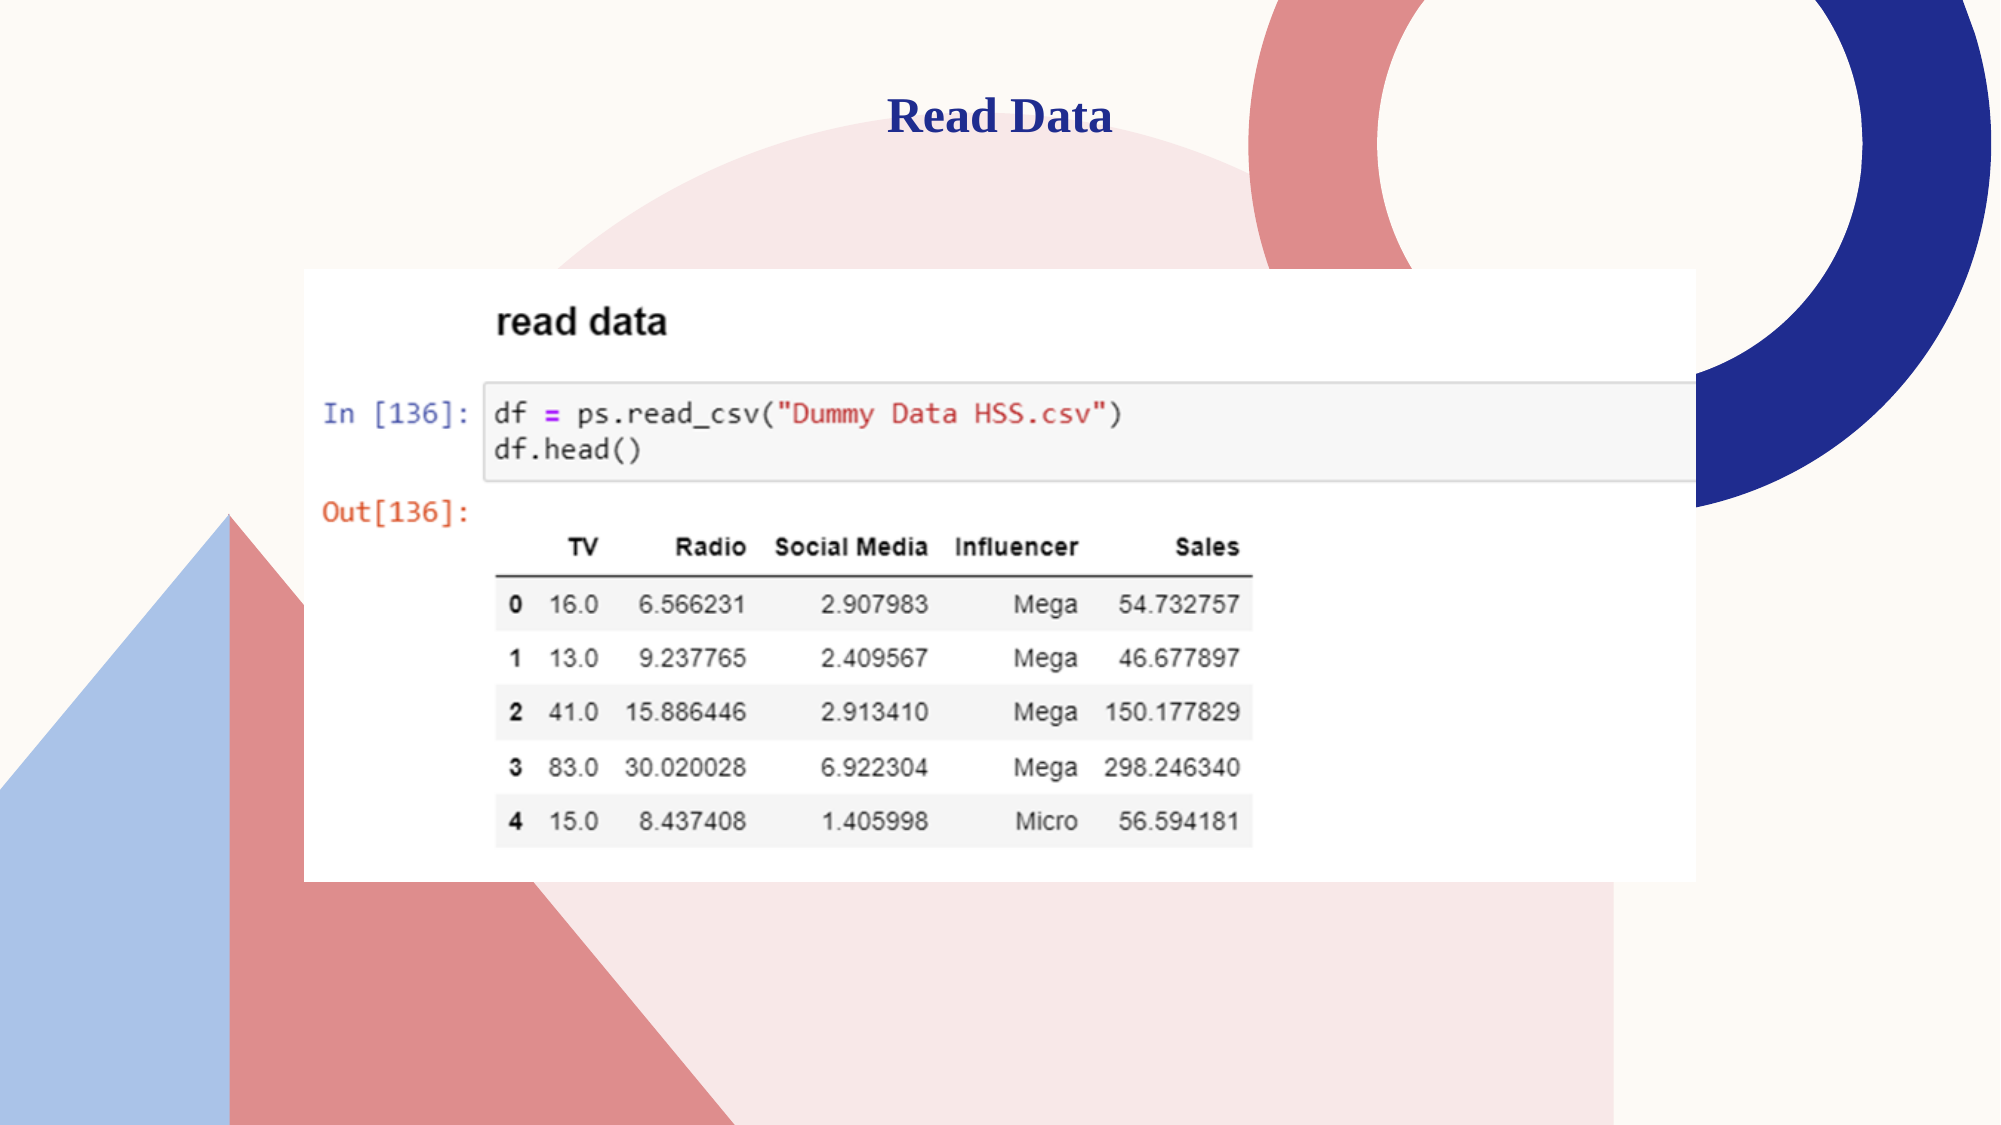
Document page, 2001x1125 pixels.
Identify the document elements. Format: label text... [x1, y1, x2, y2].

picture [304, 269, 1696, 882]
list Read Data [474, 82, 1525, 167]
